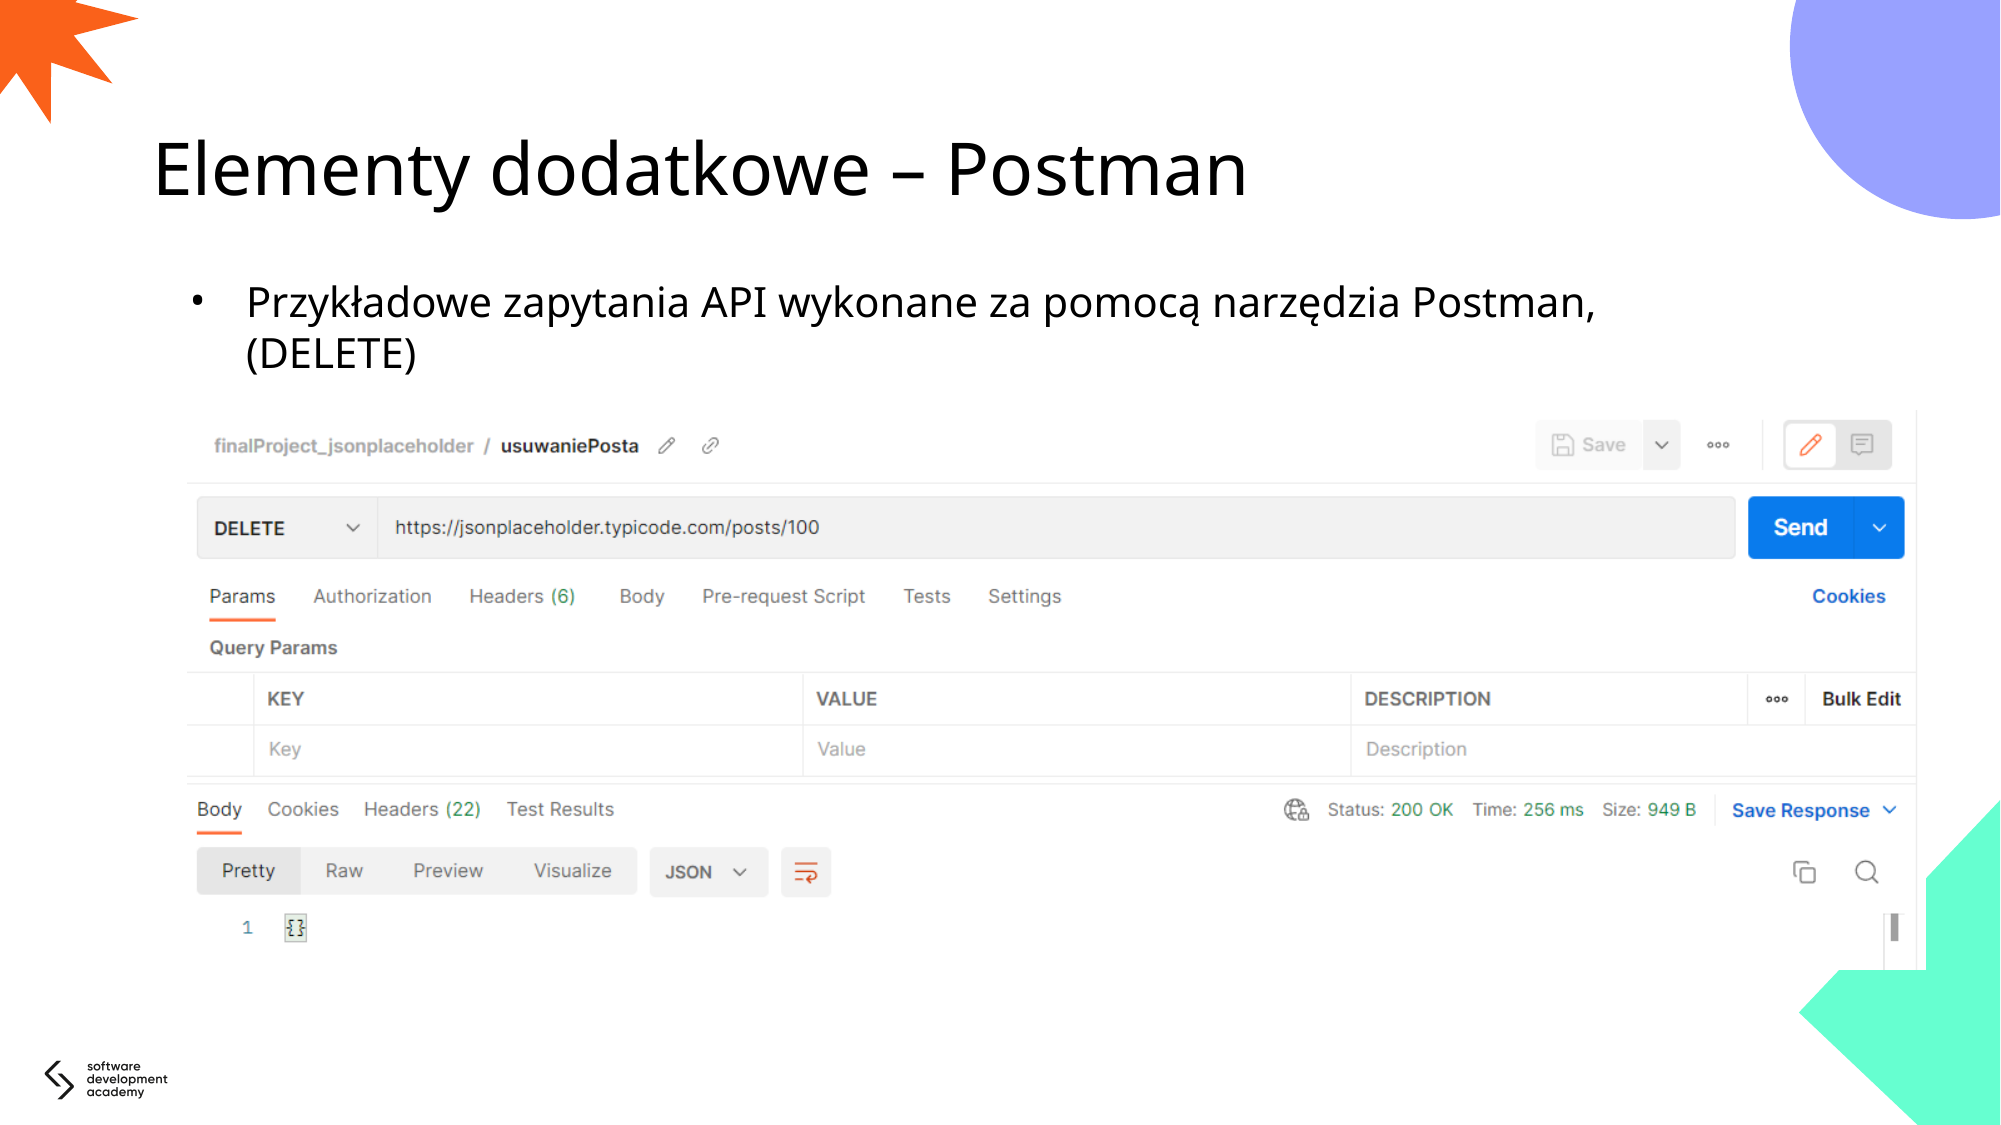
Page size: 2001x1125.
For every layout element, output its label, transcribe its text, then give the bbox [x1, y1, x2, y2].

picture [19, 1035, 193, 1125]
picture [187, 410, 1926, 970]
title Elementy dodatkowe – Postman [137, 59, 1771, 201]
list Przykładowe zapytania API wykonane za pomocą narzędzia Postman, (DELETE) [137, 201, 1771, 916]
